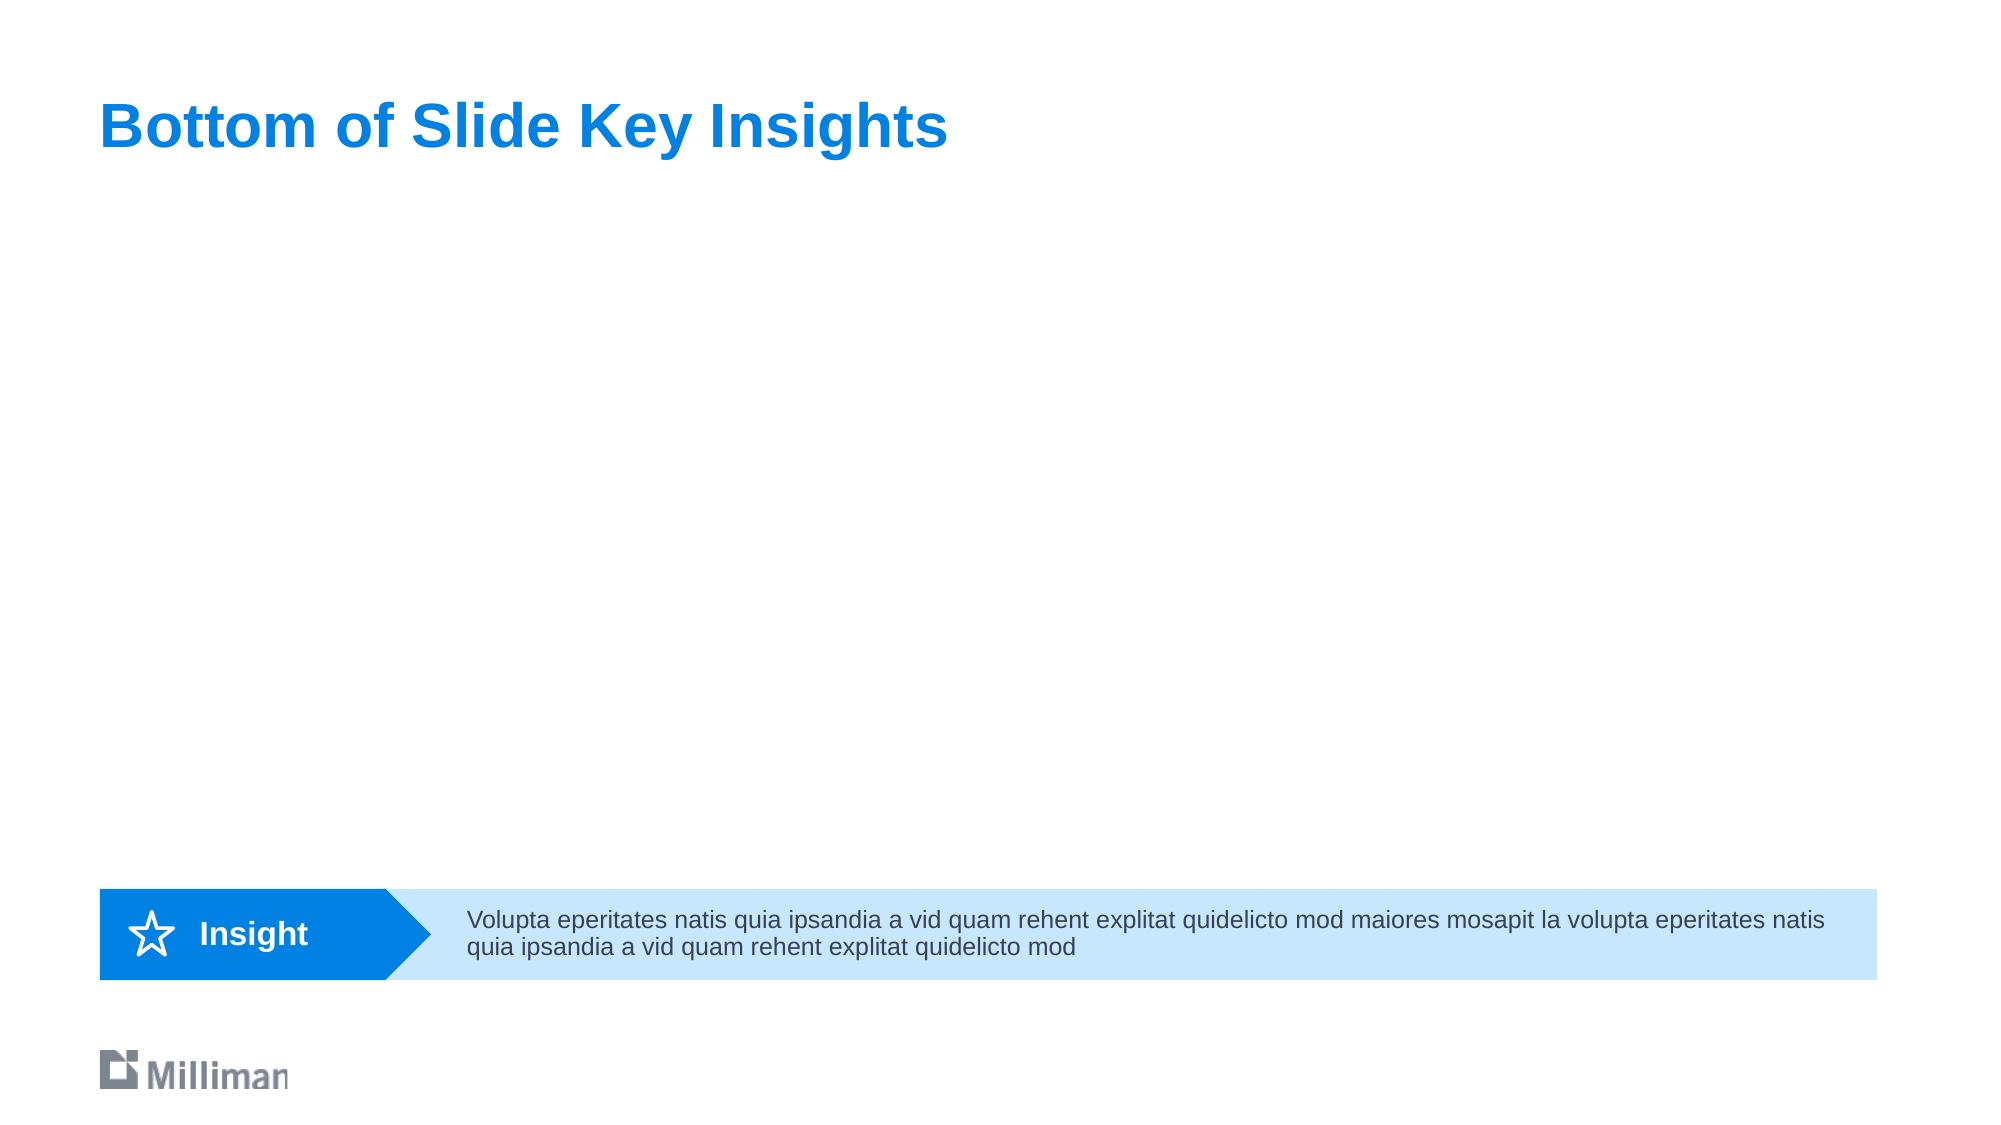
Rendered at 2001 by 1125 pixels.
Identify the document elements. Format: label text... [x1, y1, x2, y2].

title Bottom of Slide Key Insights [99, 85, 1900, 153]
text_box [129, 910, 175, 956]
text_box Insight [98, 887, 433, 982]
text_box Volupta eperitates natis quia ipsandia a vid quam rehent explitat quidelicto mod maiores mosapit la volupta eperitates natis quia ipsandia a vid quam rehent explitat quidelicto mod [387, 888, 1878, 981]
